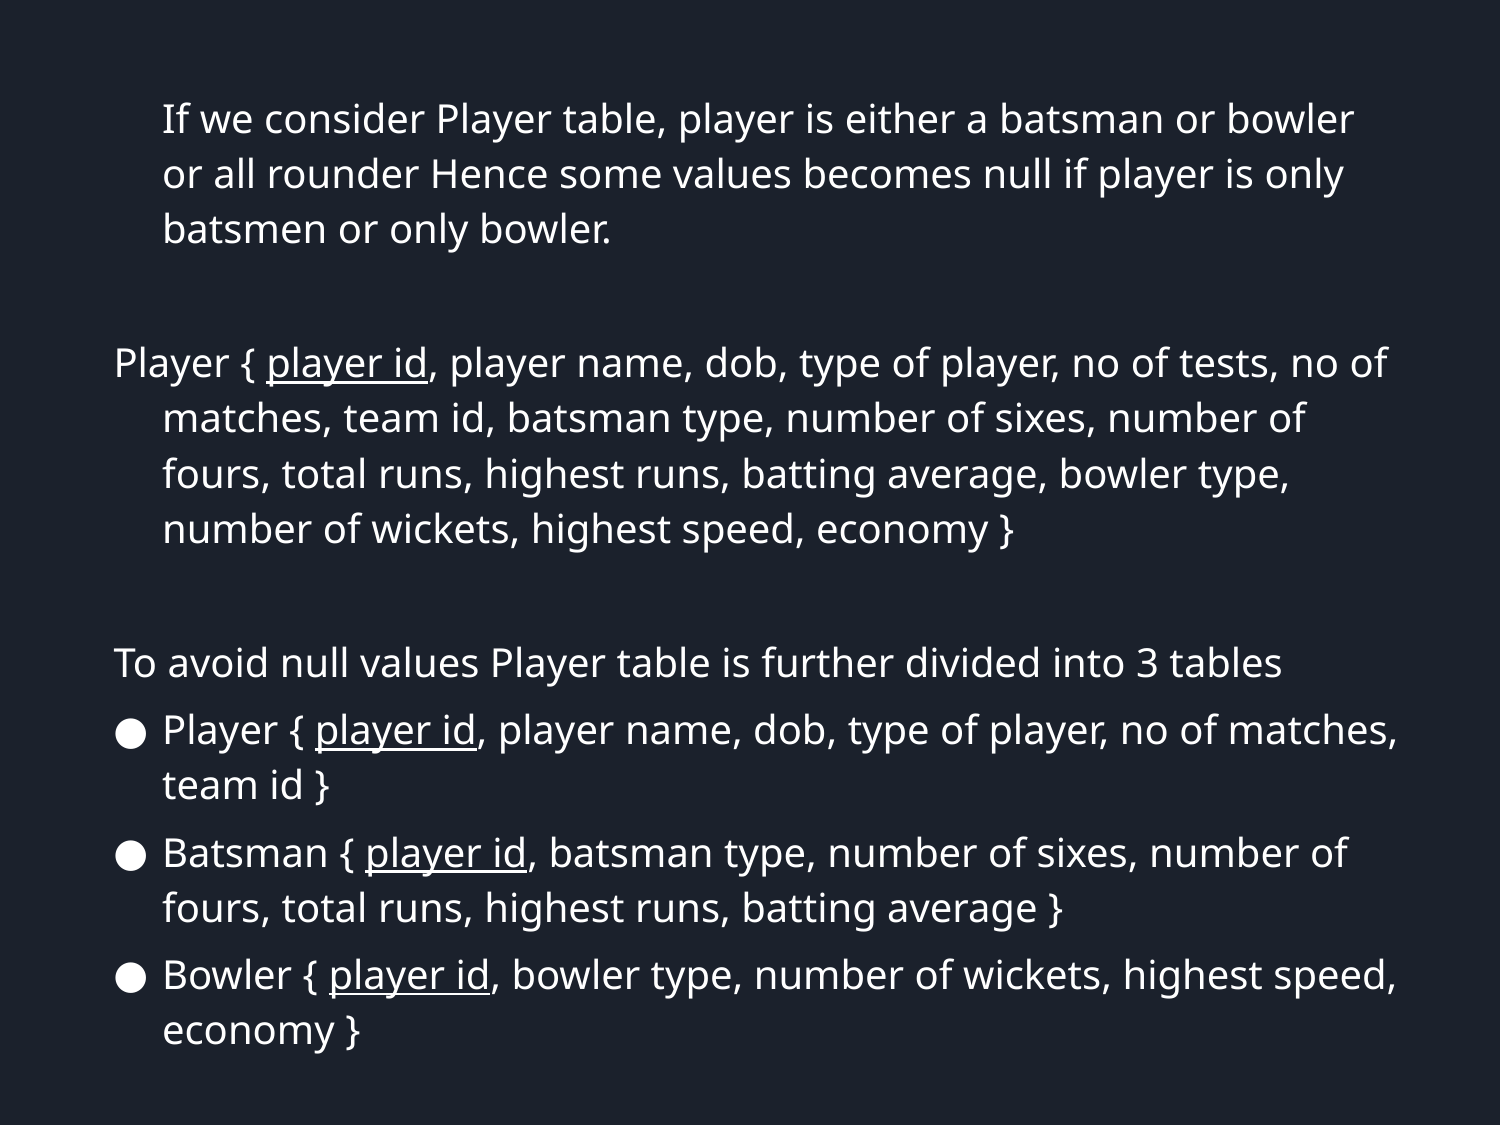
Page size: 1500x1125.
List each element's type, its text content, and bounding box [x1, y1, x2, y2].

list If we consider Player table, player is either a batsman or bowler or all rounder Hence some values becomes null if player is only batsmen or only bowler. Player { player id, player name, dob, type of player, no of tests, no of matches, team id, batsman type, number of sixes, number of fours, total runs, highest runs, batting average, bowler type, number of wickets, highest speed, economy } To avoid null values Player table is further divided into 3 tables Player { player id, player name, dob, type of player, no of matches, team id } Batsman { player id, batsman type, number of sixes, number of fours, total runs, highest runs, batting average } Bowler { player id, bowler type, number of wickets, highest speed, economy } [75, 78, 1417, 1062]
